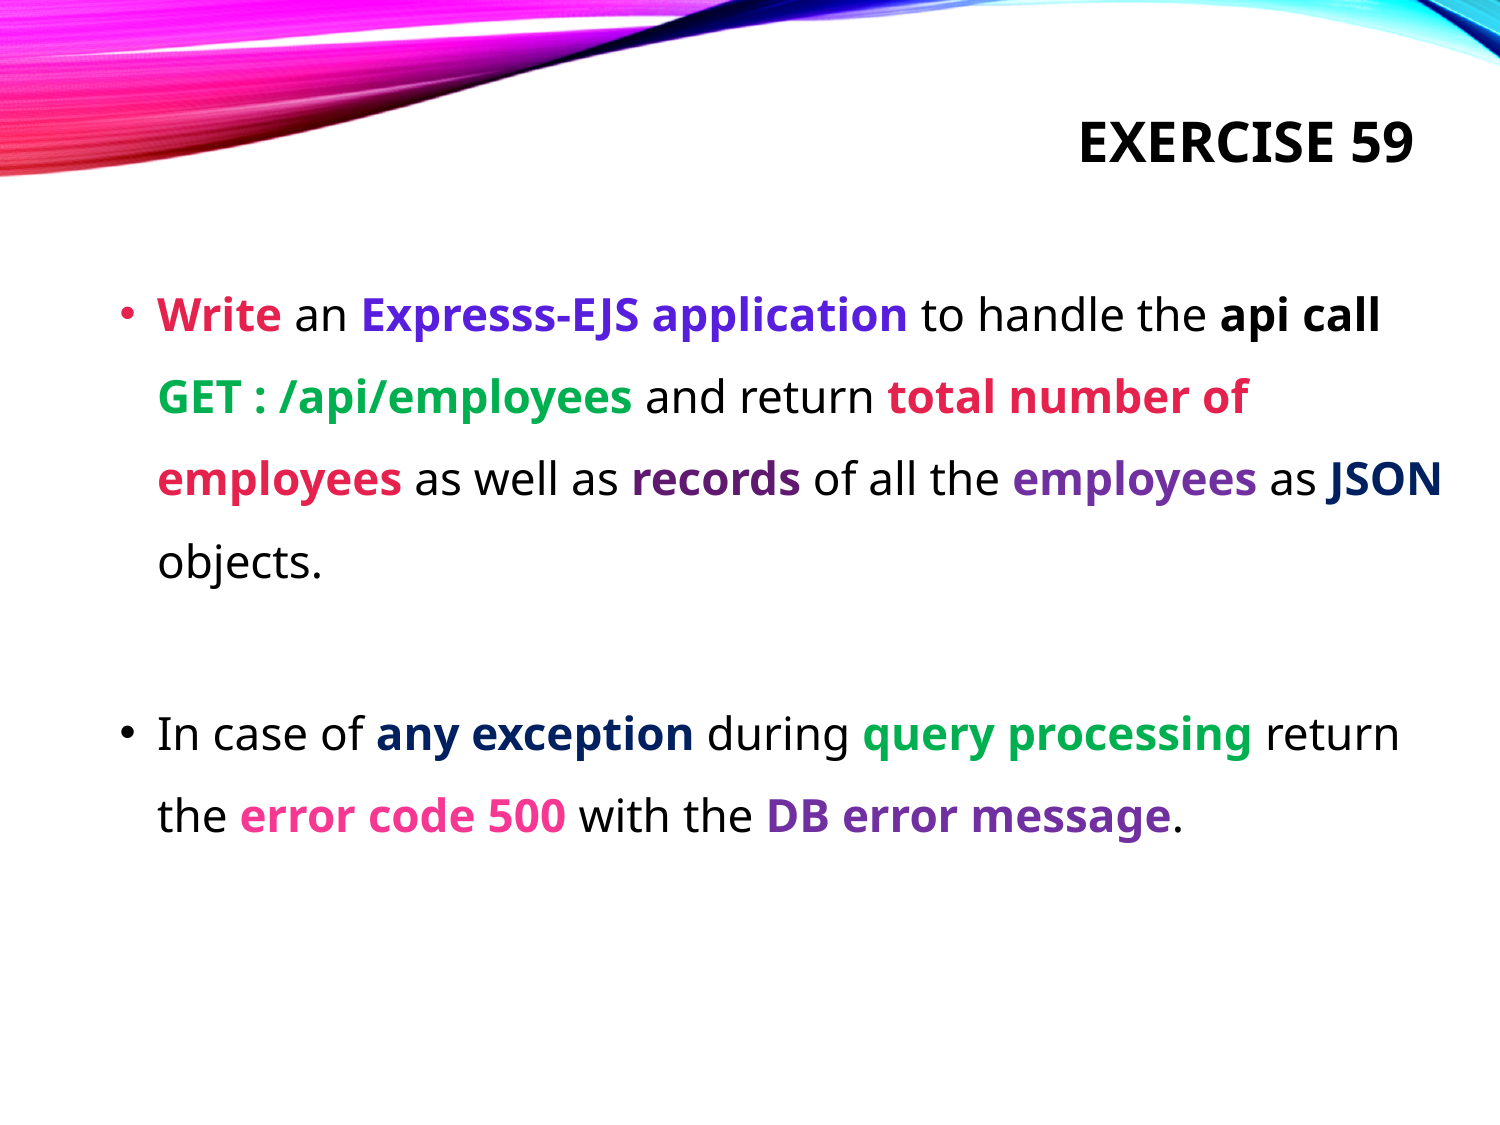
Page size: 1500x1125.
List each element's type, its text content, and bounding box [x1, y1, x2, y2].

picture [0, 0, 1500, 178]
list Write an Expresss-EJS application to handle the api call GET : /api/employees and return total number of employees as well as records of all the employees as JSON objects. In case of any exception during query processing return the error code 500 with the DB error message. [29, 250, 1475, 1111]
title Exercise 59 [383, 38, 1431, 250]
